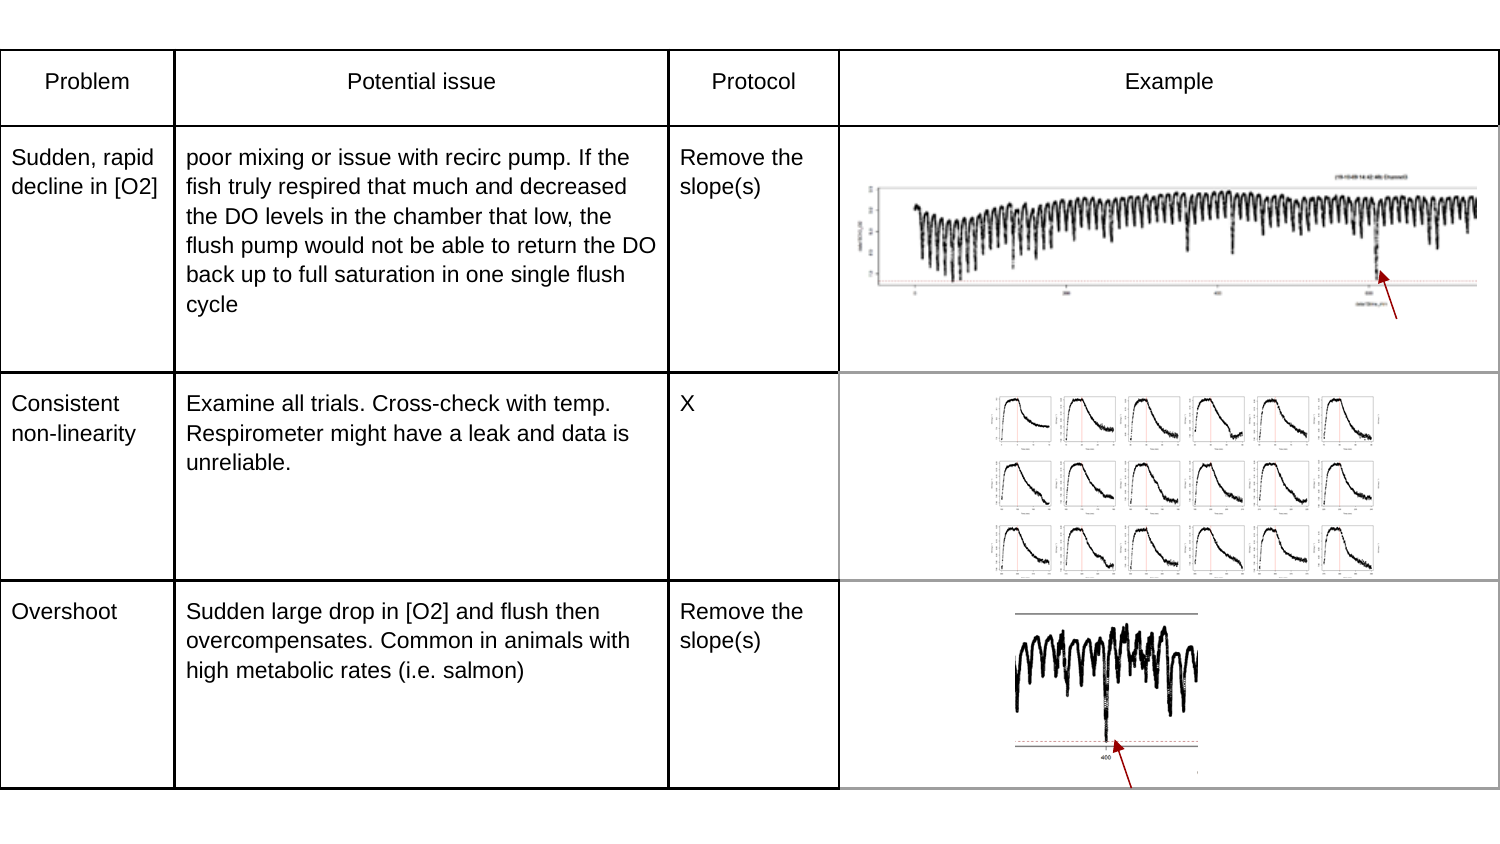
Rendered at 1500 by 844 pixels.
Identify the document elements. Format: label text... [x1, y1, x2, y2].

picture [990, 387, 1381, 578]
table_cell [840, 127, 1498, 371]
table_cell Remove the slope(s) [670, 127, 838, 371]
table_cell Overshoot [1, 582, 173, 787]
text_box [1379, 269, 1397, 320]
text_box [1114, 738, 1132, 789]
table_cell Sudden large drop in [O2] and flush then overcompensates. Common in animals with high metabolic rates (i.e. salmon) [176, 582, 667, 787]
picture [847, 167, 1477, 320]
table_cell Examine all trials. Cross-check with temp. Respirometer might have a leak and data is unreliable. [176, 374, 667, 579]
picture [1015, 605, 1198, 776]
table_header Example [840, 51, 1498, 125]
table_cell poor mixing or issue with recirc pump. If the fish truly respired that much and decreased the DO levels in the chamber that low, the flush pump would not be able to return the DO back up to full saturation in one single flush cycle [176, 127, 667, 371]
table_cell Consistent non-linearity [1, 374, 173, 579]
table_header Problem [1, 51, 173, 125]
table_cell Sudden, rapid decline in [O2] [1, 127, 173, 371]
table_header Protocol [670, 51, 838, 125]
table_cell X [670, 374, 838, 579]
table_cell [840, 582, 1498, 787]
table_header Potential issue [176, 51, 667, 125]
table_cell Remove the slope(s) [670, 582, 838, 787]
table_cell [840, 374, 1498, 579]
